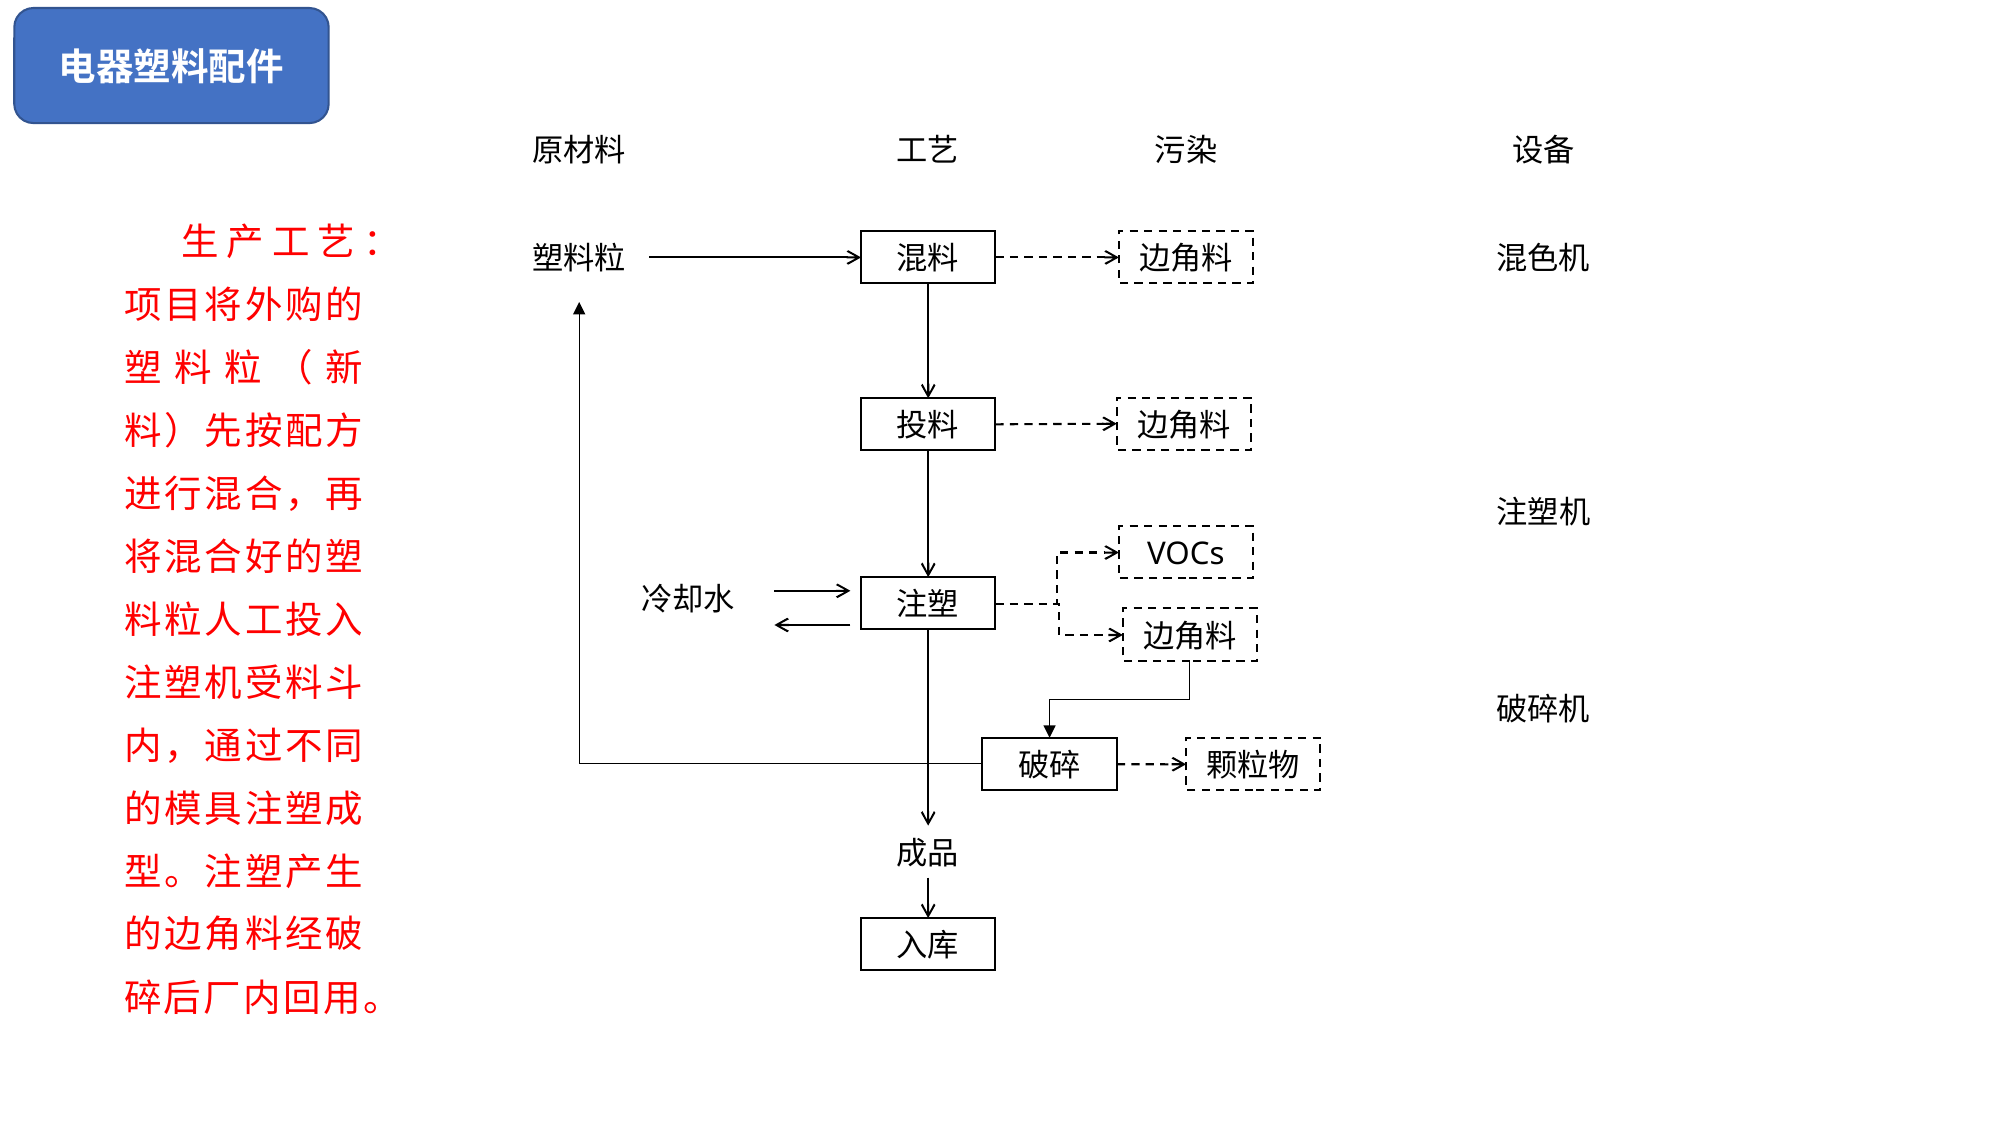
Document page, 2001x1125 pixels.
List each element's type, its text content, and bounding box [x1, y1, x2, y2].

text_box 电器塑料配件 [13, 6, 330, 125]
text_box 生产工艺：项目将外购的塑料粒（新料）先按配方进行混合，再将混合好的塑料粒人工投入注塑机受料斗内，通过不同的模具注塑成型。注塑产生的边角料经破碎后厂内回用。 [109, 192, 378, 1026]
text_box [509, 123, 1628, 972]
